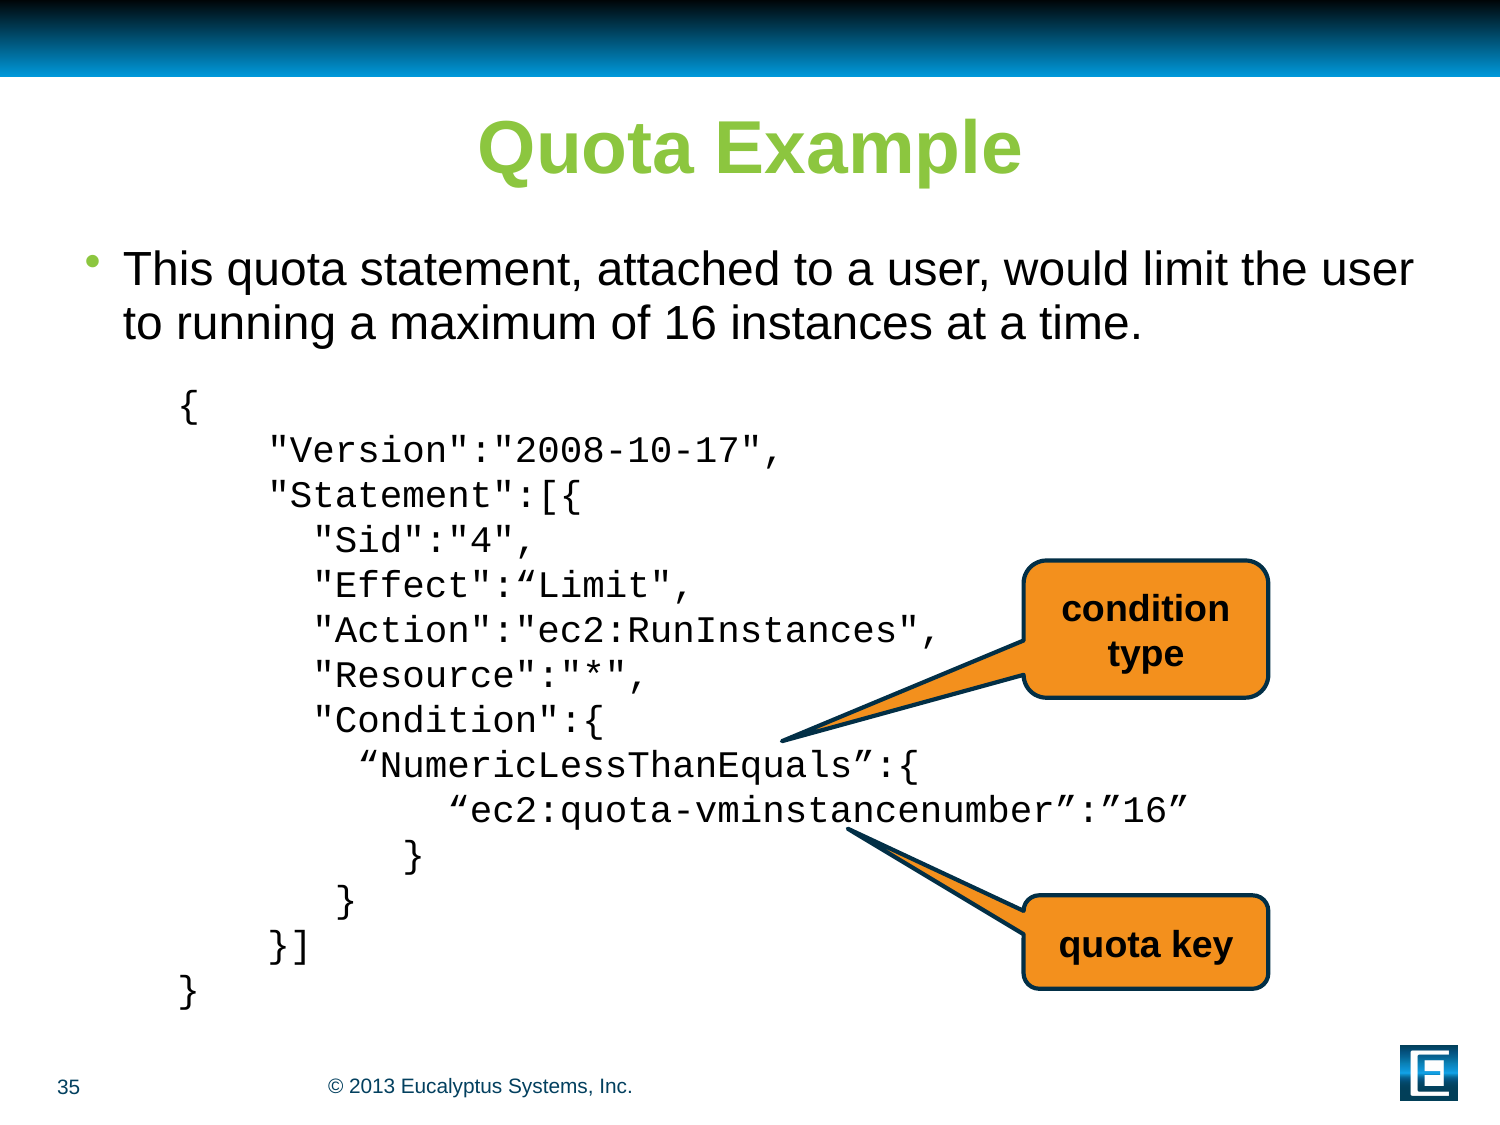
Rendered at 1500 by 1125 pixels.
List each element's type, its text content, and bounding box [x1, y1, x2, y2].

slide_number 35 [42, 1060, 117, 1112]
picture [328, 1078, 343, 1093]
picture [1400, 1051, 1458, 1095]
title Quota Example [51, 99, 1450, 233]
list This quota statement, attached to a user, would limit the user to running a maximum of 16 instances at a time. [51, 233, 1450, 373]
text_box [162, 371, 1371, 1024]
